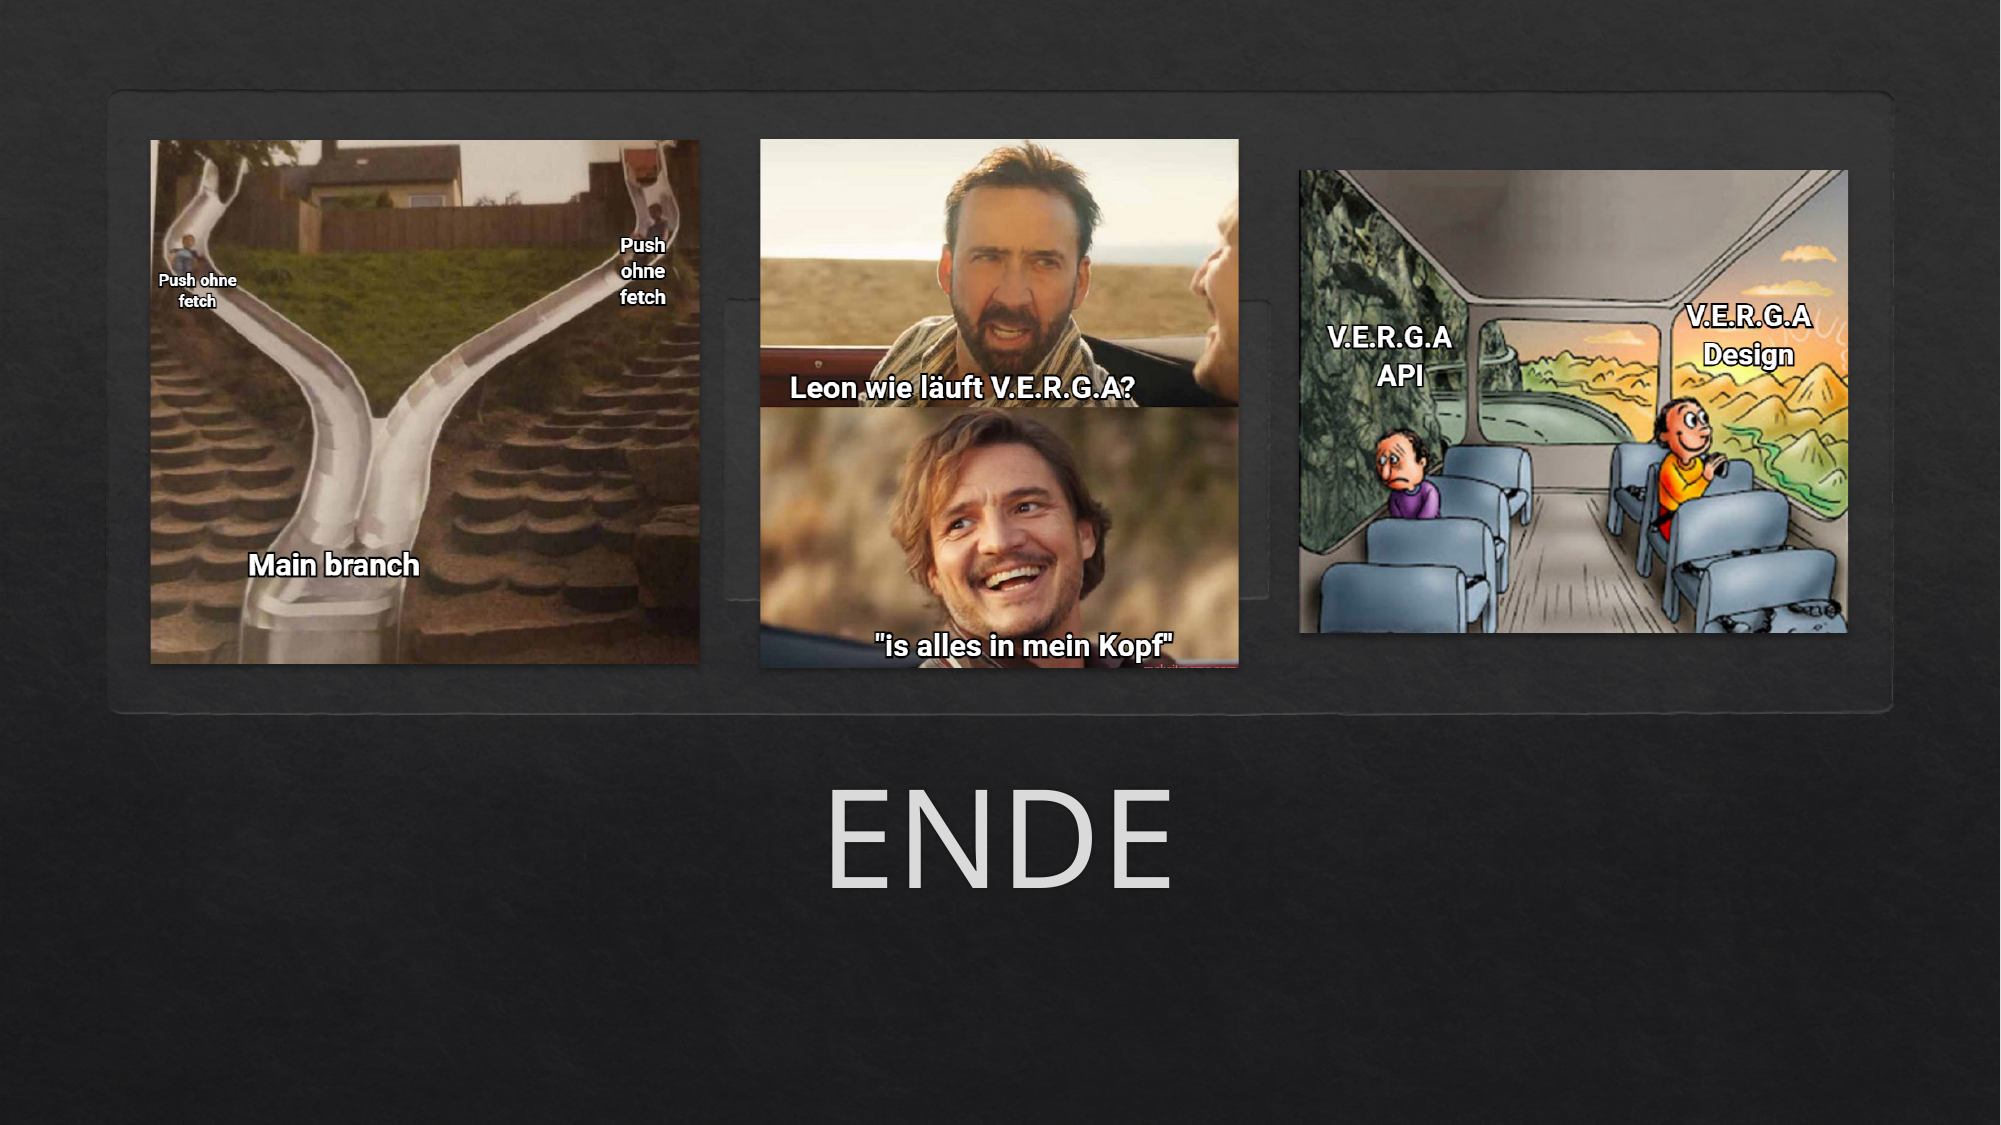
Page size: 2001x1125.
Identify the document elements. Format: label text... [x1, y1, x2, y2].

title ENDE [224, 740, 1774, 926]
picture [105, 89, 1895, 717]
